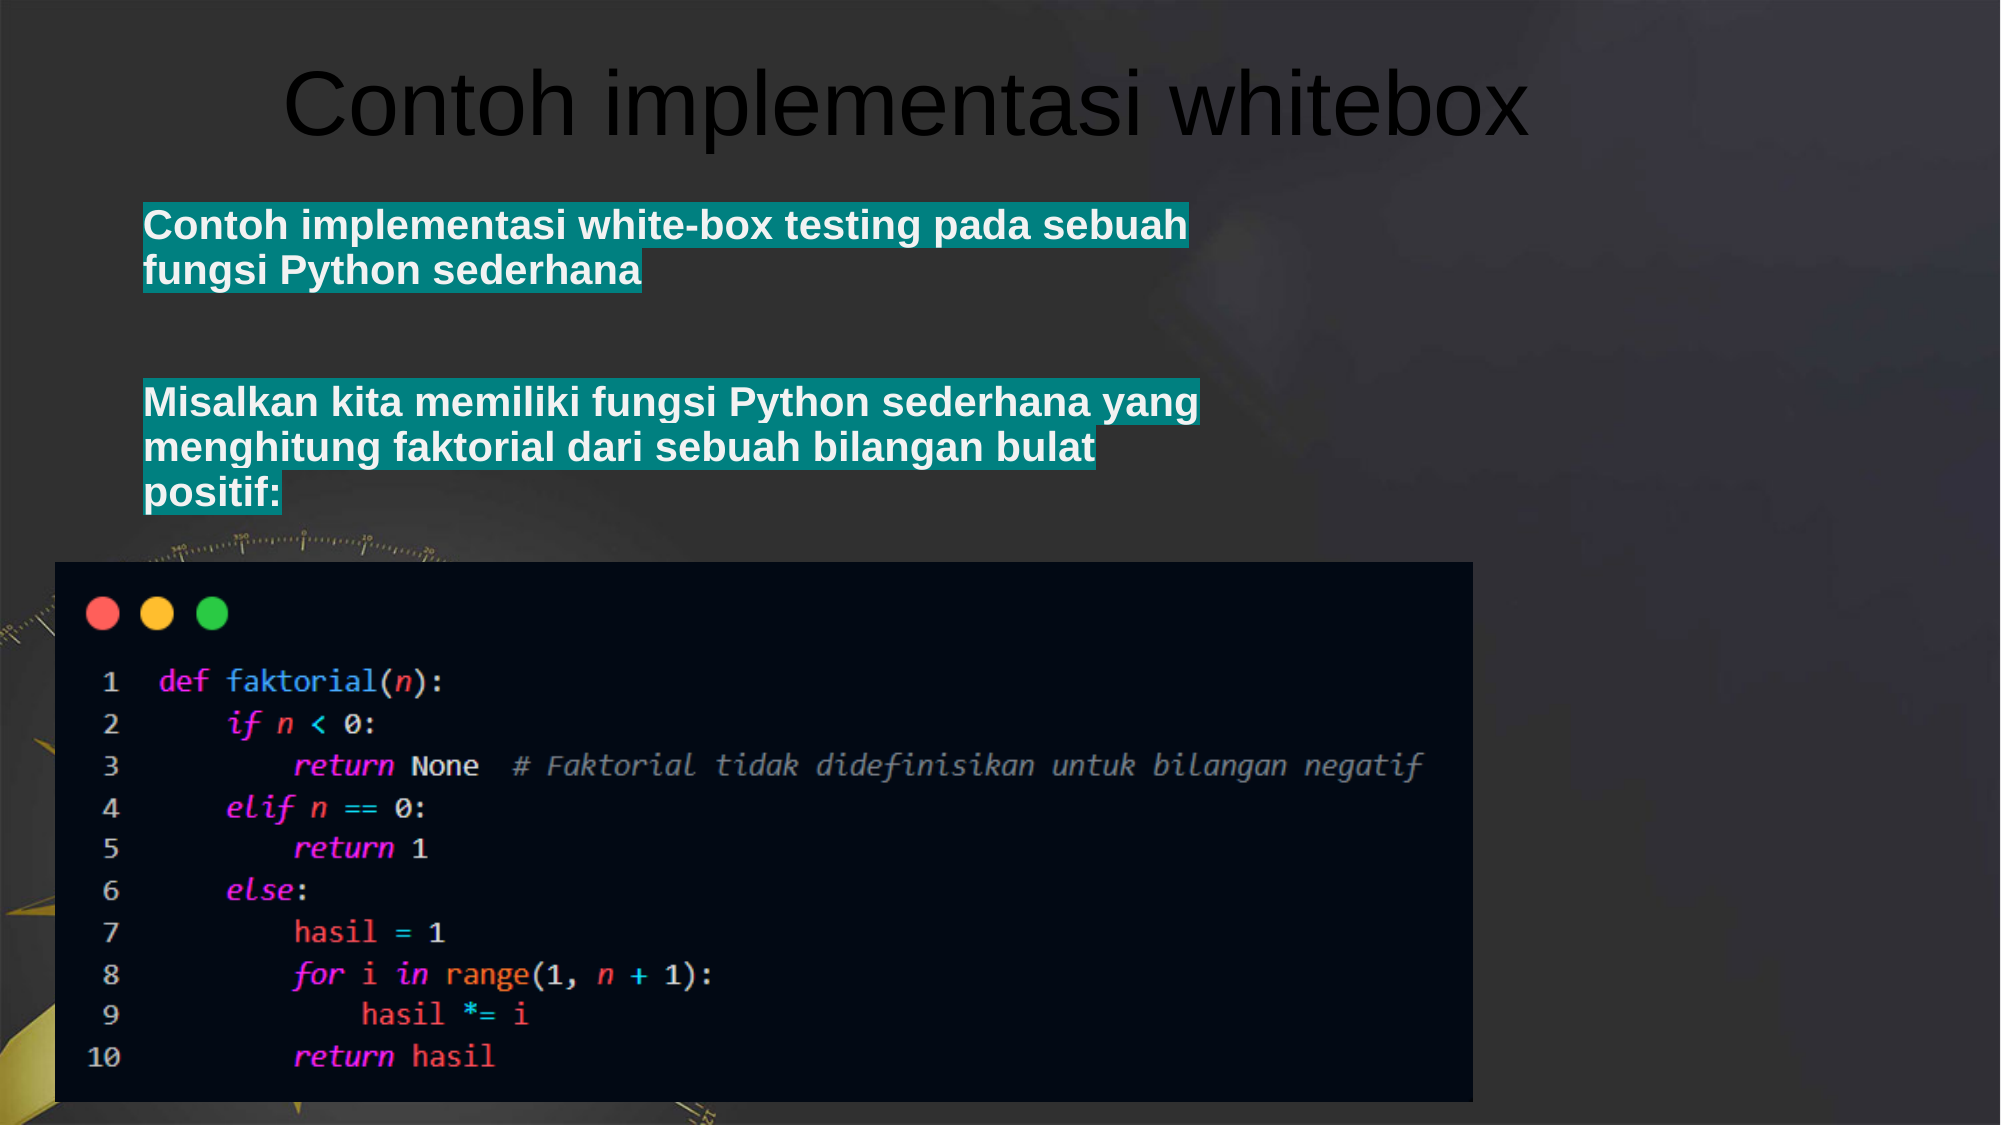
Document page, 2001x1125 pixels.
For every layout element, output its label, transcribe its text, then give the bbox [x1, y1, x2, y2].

picture [0, 0, 2001, 1125]
text_box Contoh implementasi white-box testing pada sebuah fungsi Python sederhana Misalkan kita memiliki fungsi Python sederhana yang menghitung faktorial dari sebuah bilangan bulat positif: [127, 188, 1240, 539]
text_box Contoh implementasi whitebox [267, 41, 1733, 136]
